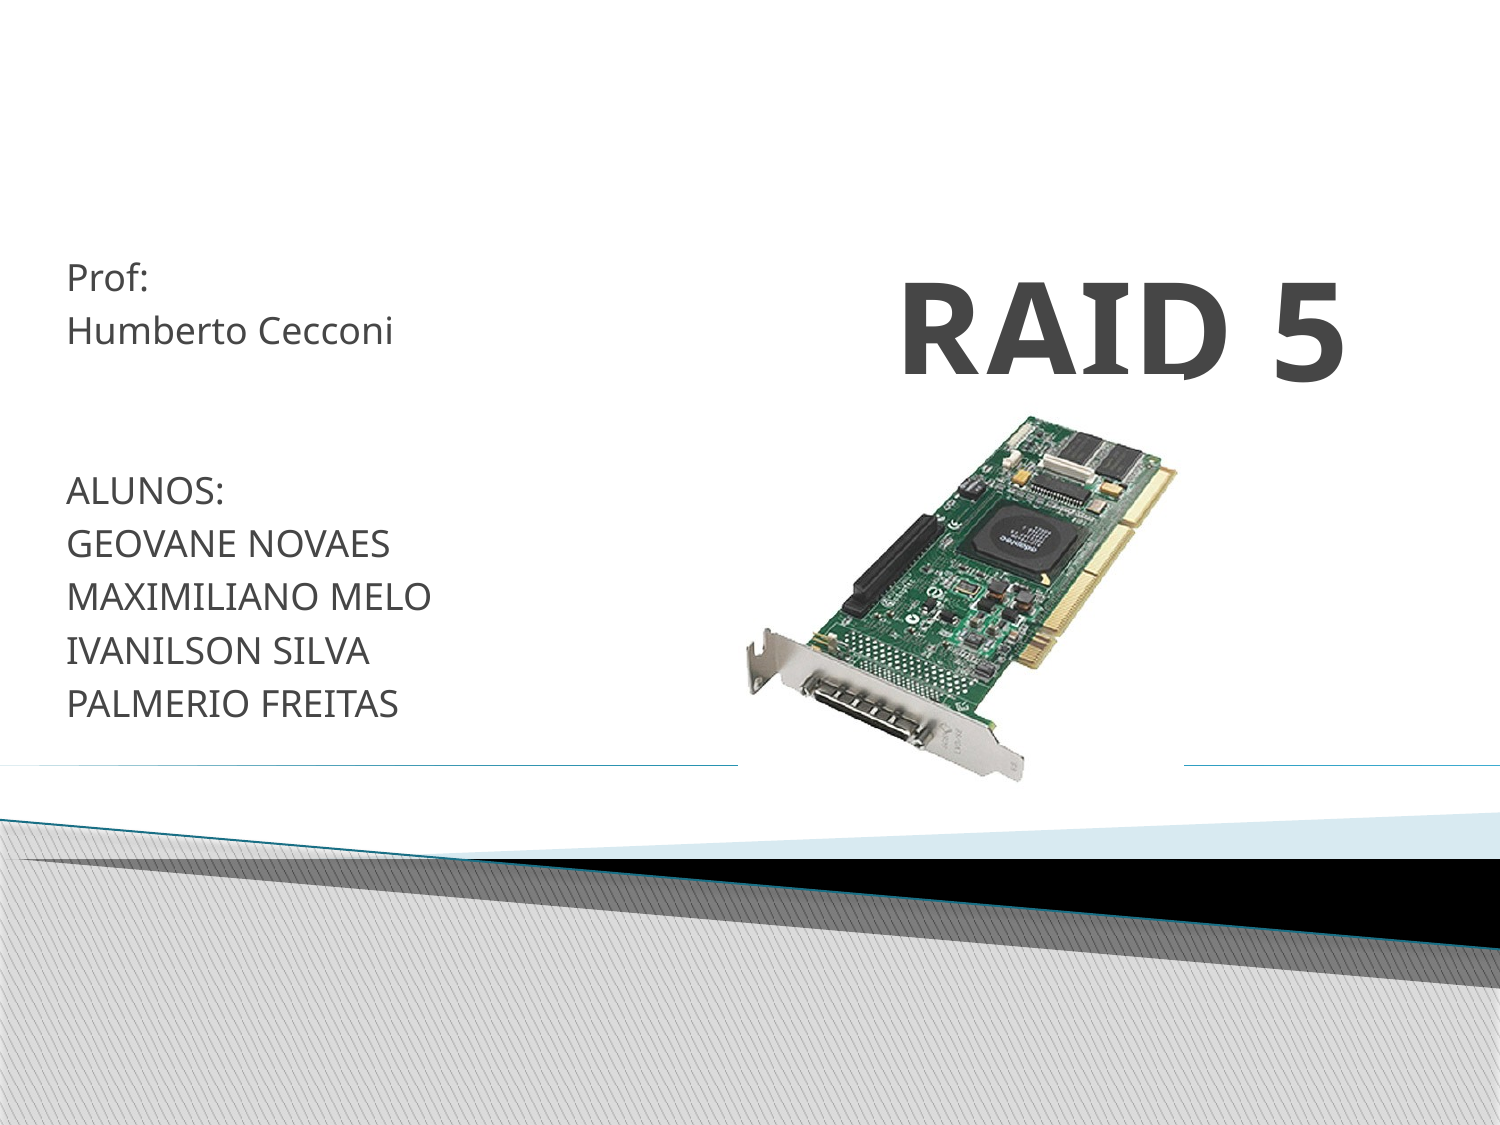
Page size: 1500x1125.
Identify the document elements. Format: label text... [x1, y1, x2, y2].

picture [738, 374, 1184, 821]
title RAID 5 [351, 105, 1364, 417]
picture [5, 859, 1500, 989]
subtitle Prof: Humberto Cecconi ALUNOS: GEOVANE NOVAES MAXIMILIANO MELO IVANILSON SILVA PALMERIO FREITAS [58, 246, 1072, 750]
